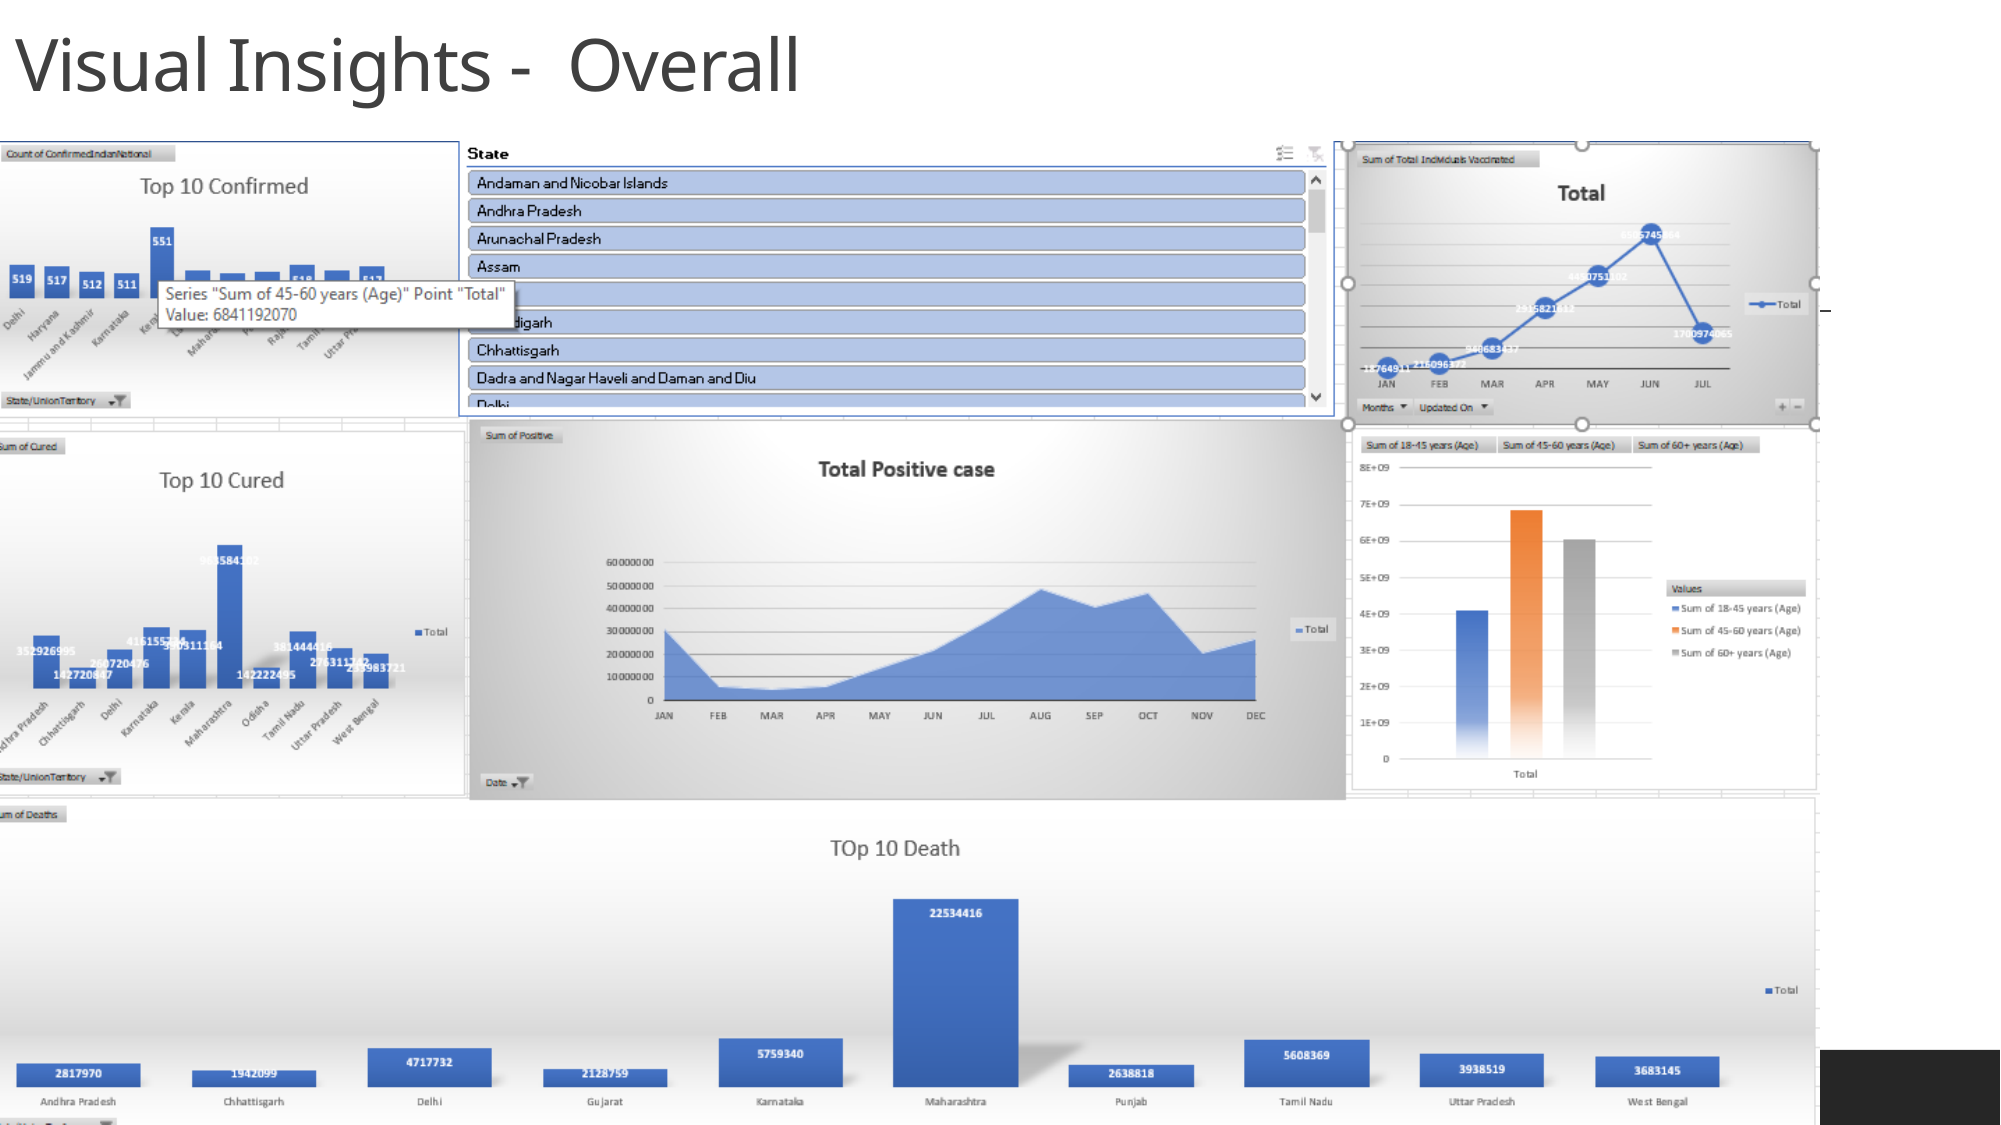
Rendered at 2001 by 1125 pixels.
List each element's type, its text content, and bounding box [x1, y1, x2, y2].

picture [0, 140, 1821, 1125]
title Visual Insights - Overall [0, 21, 1650, 116]
